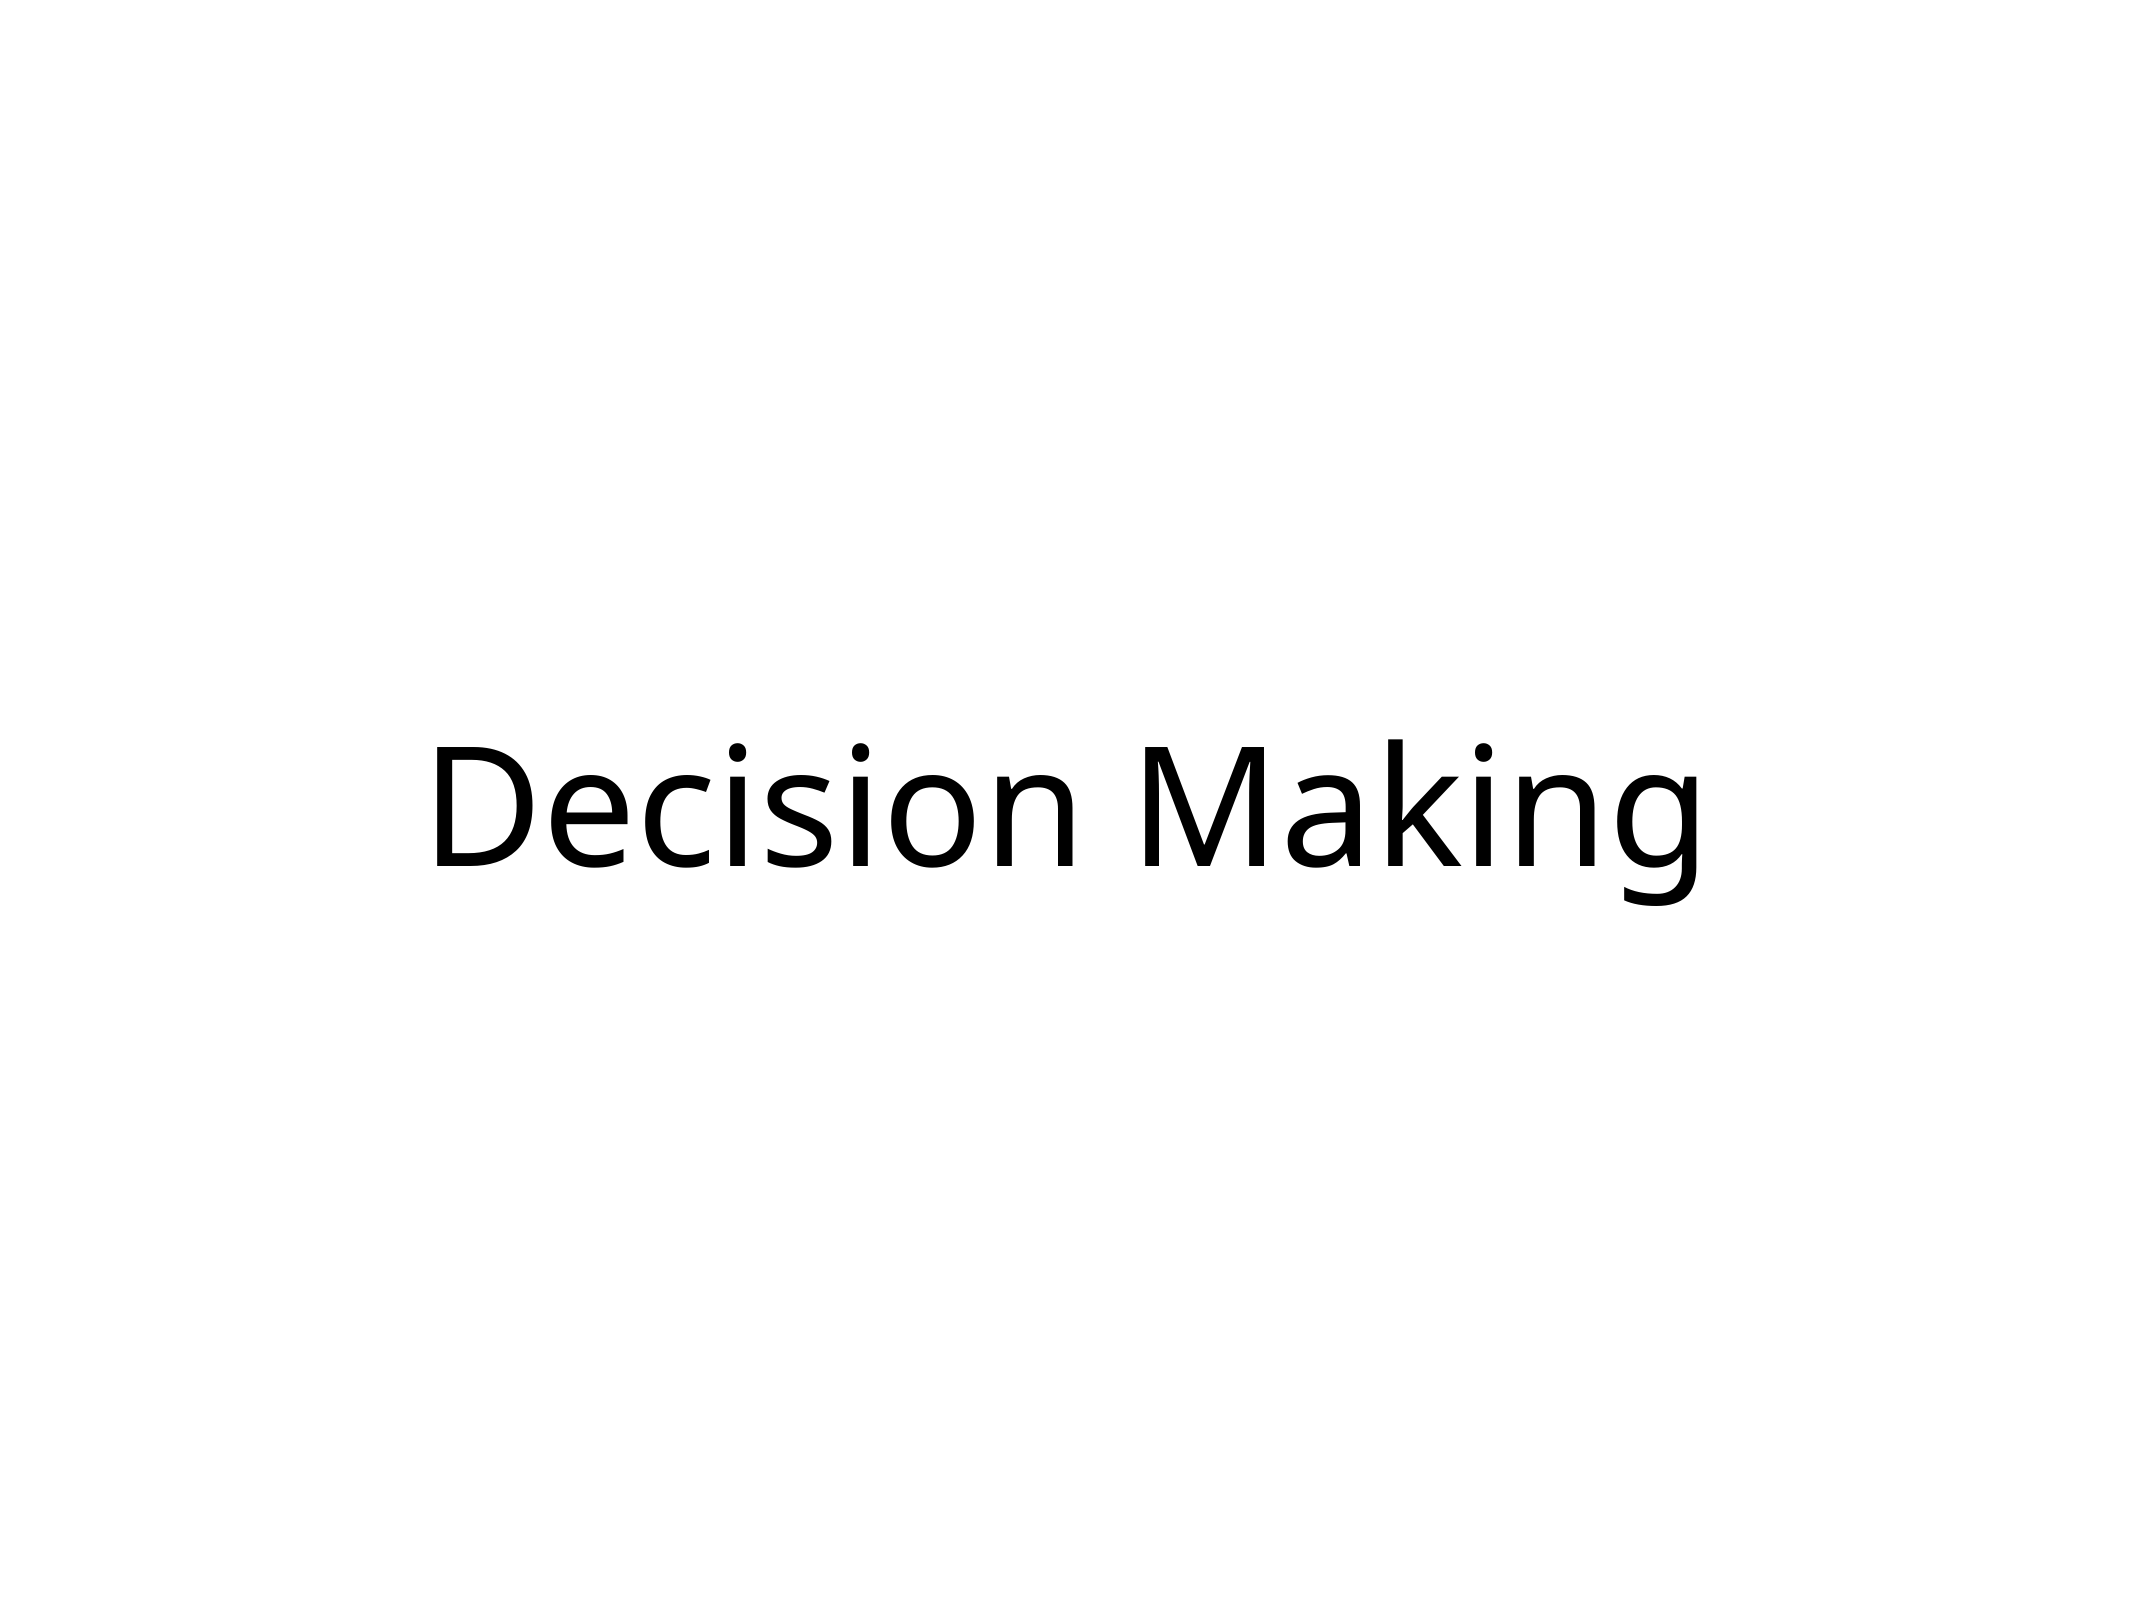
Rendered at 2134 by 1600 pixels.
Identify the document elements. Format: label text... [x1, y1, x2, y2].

title Decision Making [207, 528, 1926, 1072]
